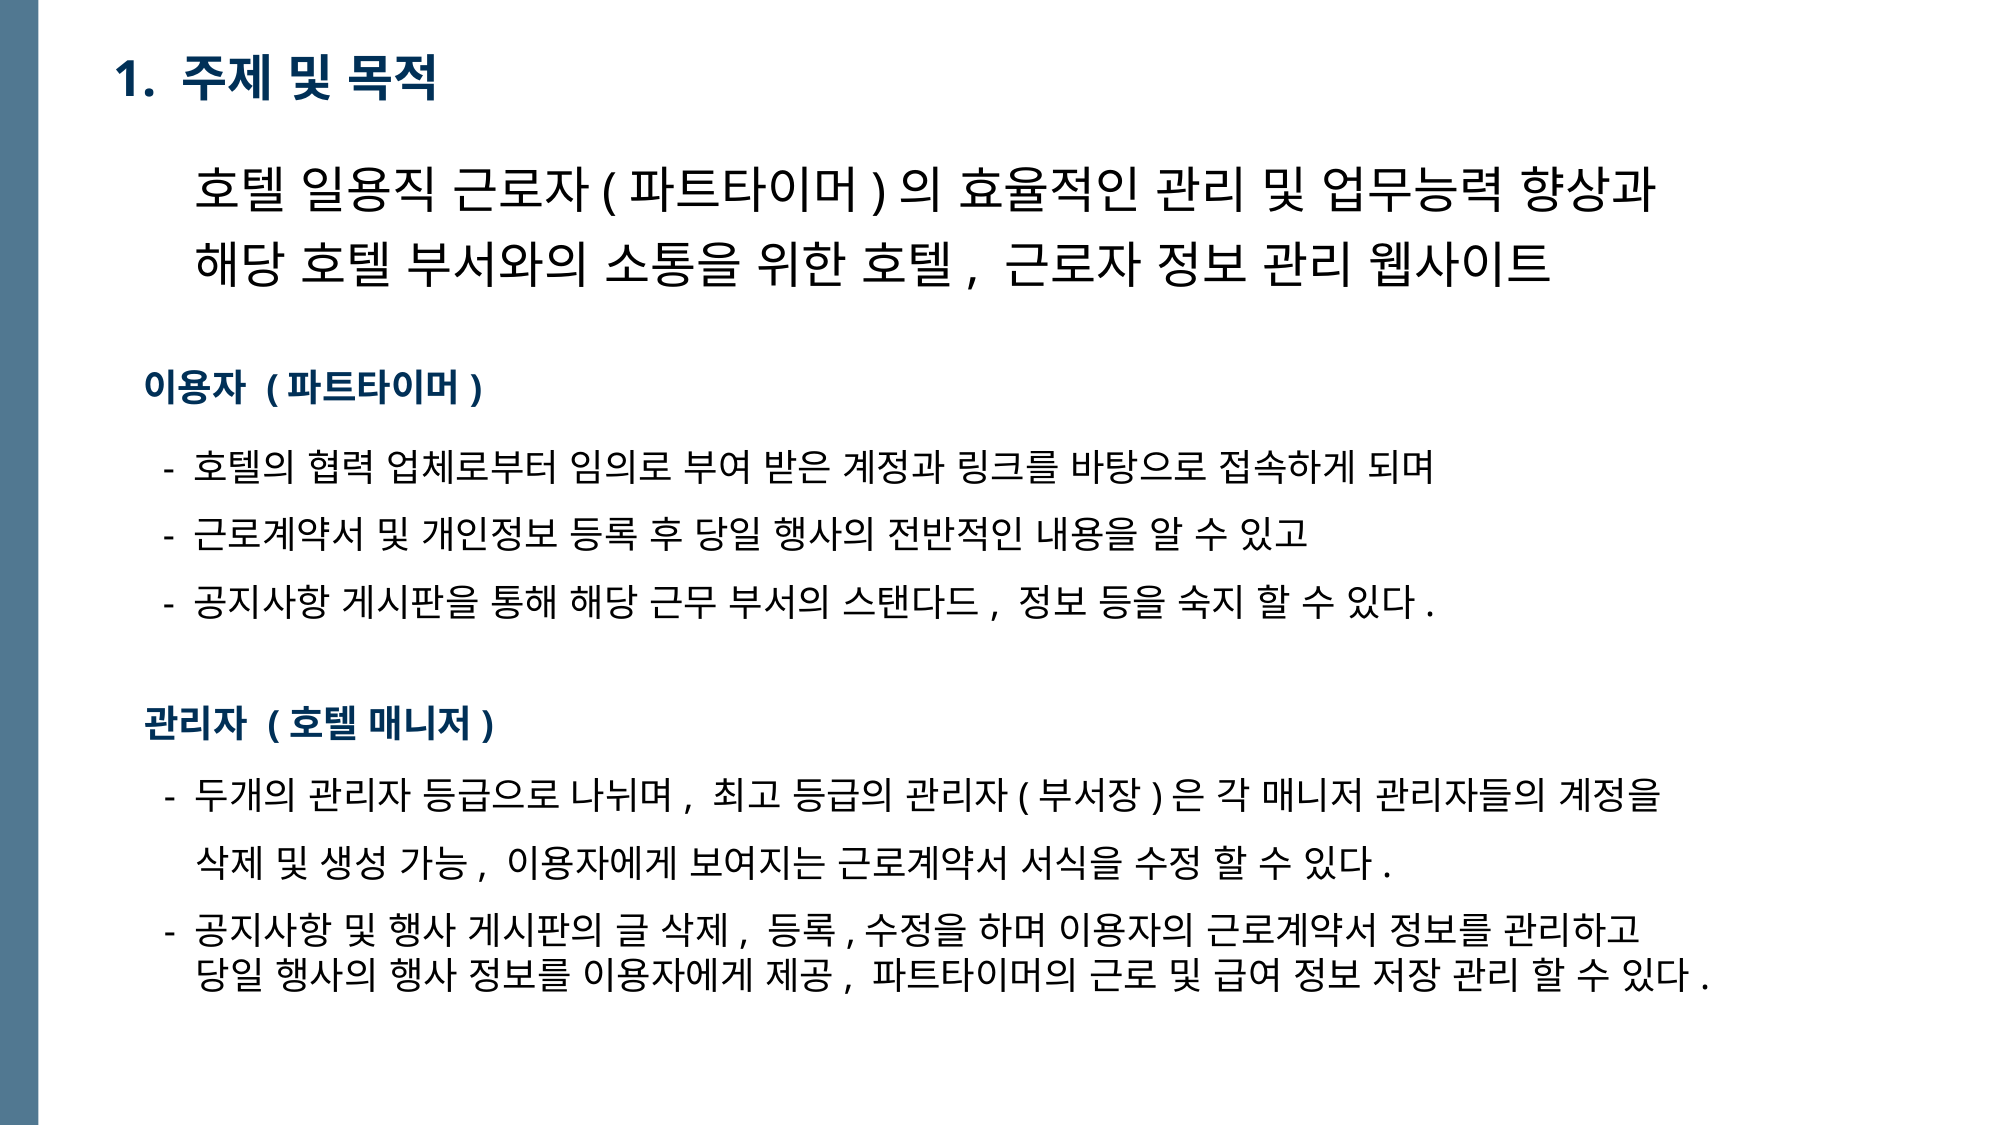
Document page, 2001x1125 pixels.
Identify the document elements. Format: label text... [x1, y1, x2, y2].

text_box 1. 주제 및 목적 [99, 39, 724, 114]
text_box [0, 0, 39, 1125]
text_box 이용자 (파트타이머) - 호텔의 협력 업체로부터 임의로 부여 받은 계정과 링크를 바탕으로 접속하게 되며 - 근로계약서 및 개인정보 등록 후 당일 행사의 전반적인 내용을 알 수 있고 - 공지사항 게시판을 통해 해당 근무 부서의 스탠다드, 정보 등을 숙지 할 수 있다. [128, 356, 1933, 677]
text_box 관리자 (호텔 매니저) - 두개의 관리자 등급으로 나뉘며, 최고 등급의 관리자(부서장)은 각 매니저 관리자들의 계정을 삭제 및 생성 가능, 이용자에게 보여지는 근로계약서 서식을 수정 할 수 있다. - 공지사항 및 행사 게시판의 글 삭제, 등록,수정을 하며 이용자의 근로계약서 정보를 관리하고 당일 행사의 행사 정보를 이용자에게 제공, 파트타이머의 근로 및 급여 정보 저장 관리 할 수 있다. [129, 692, 1934, 1050]
list 호텔 일용직 근로자(파트타이머)의 효율적인 관리 및 업무능력 향상과 해당 호텔 부서와의 소통을 위한 호텔, 근로자 정보 관리 웹사이트 [179, 157, 1993, 321]
